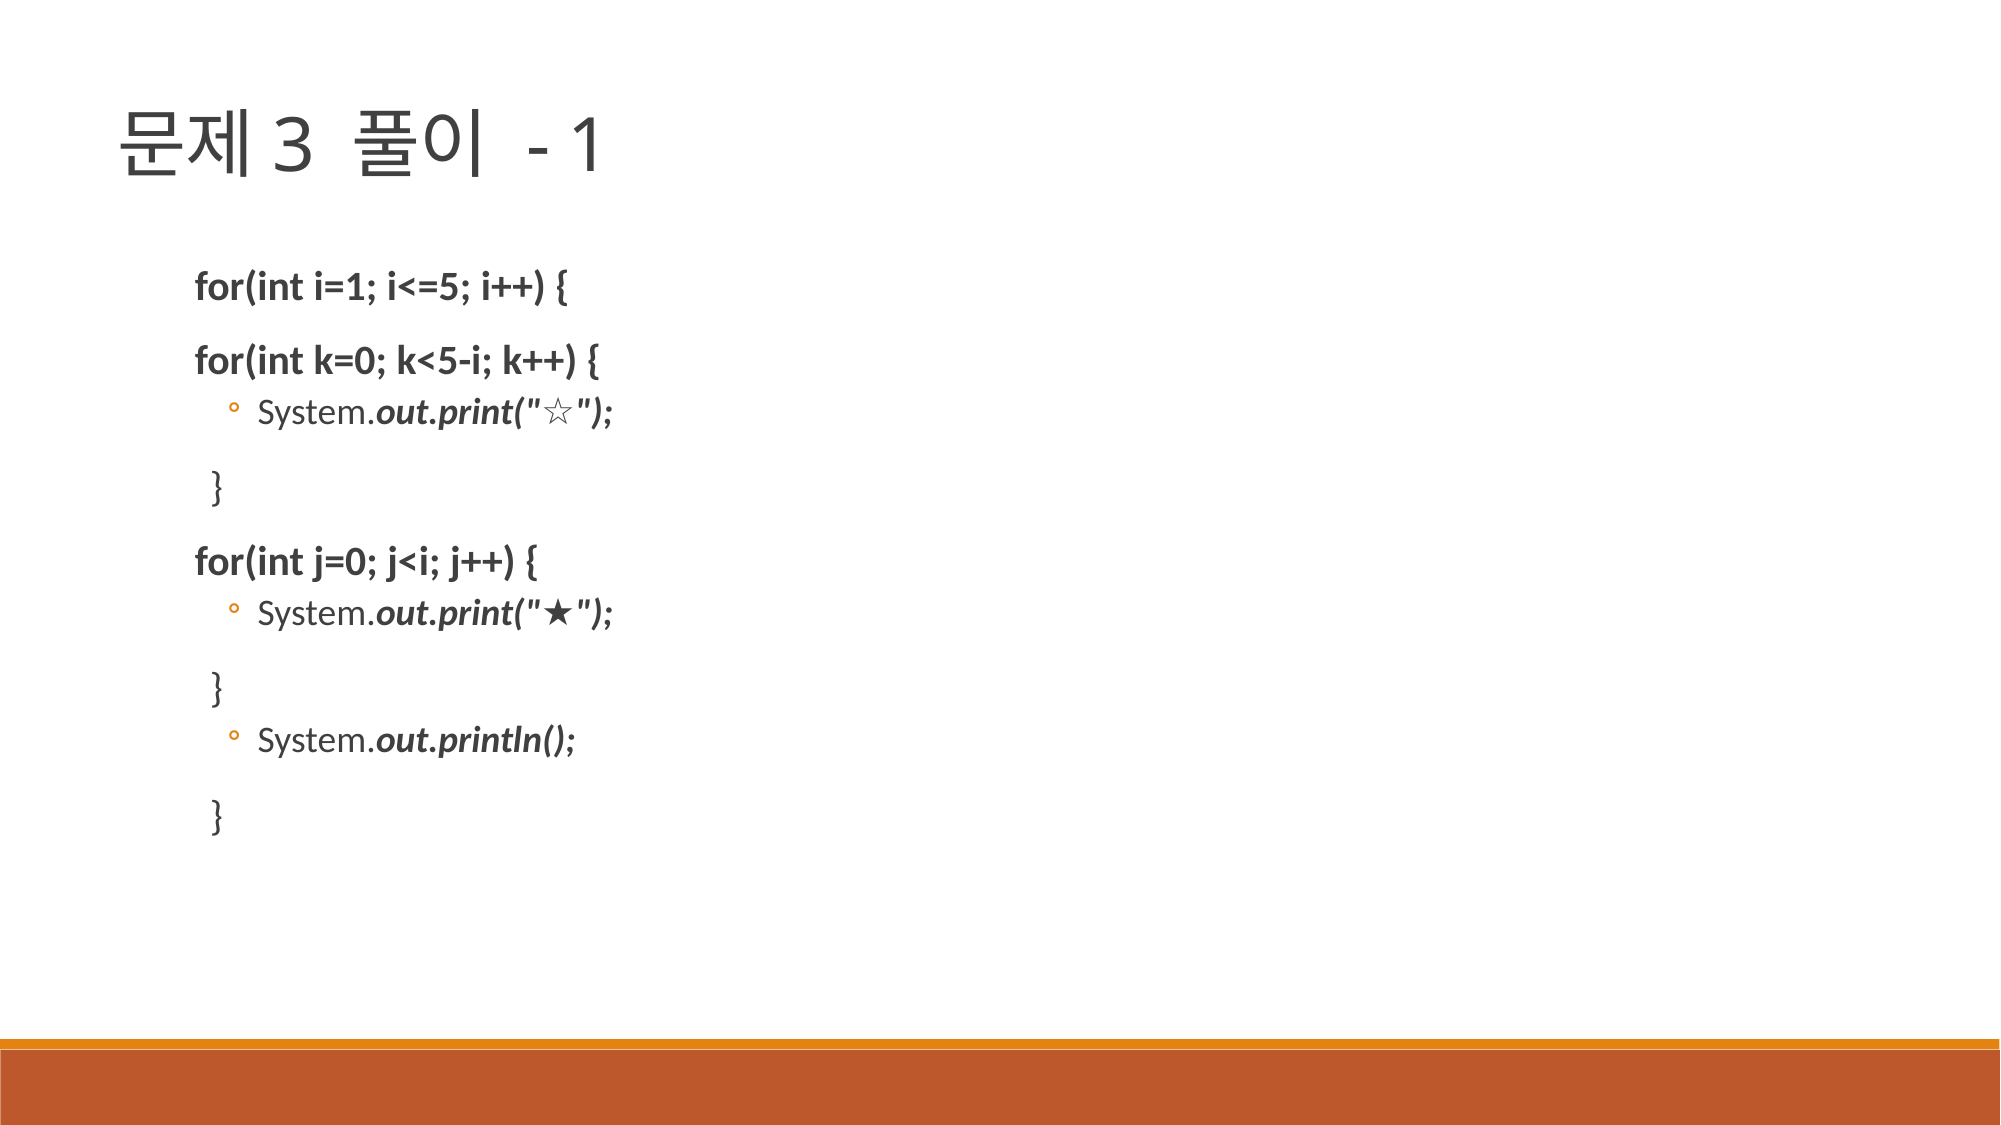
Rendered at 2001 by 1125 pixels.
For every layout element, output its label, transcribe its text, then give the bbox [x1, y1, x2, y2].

title 문제3 풀이 - 1 [102, 33, 673, 195]
list for(int i=1; i<=5; i++) { for(int k=0; k<5-i; k++) { System.out.print("☆"); } for(int j=0; j<i; j++) { System.out.print("★"); } System.out.println(); } [194, 256, 1578, 1013]
